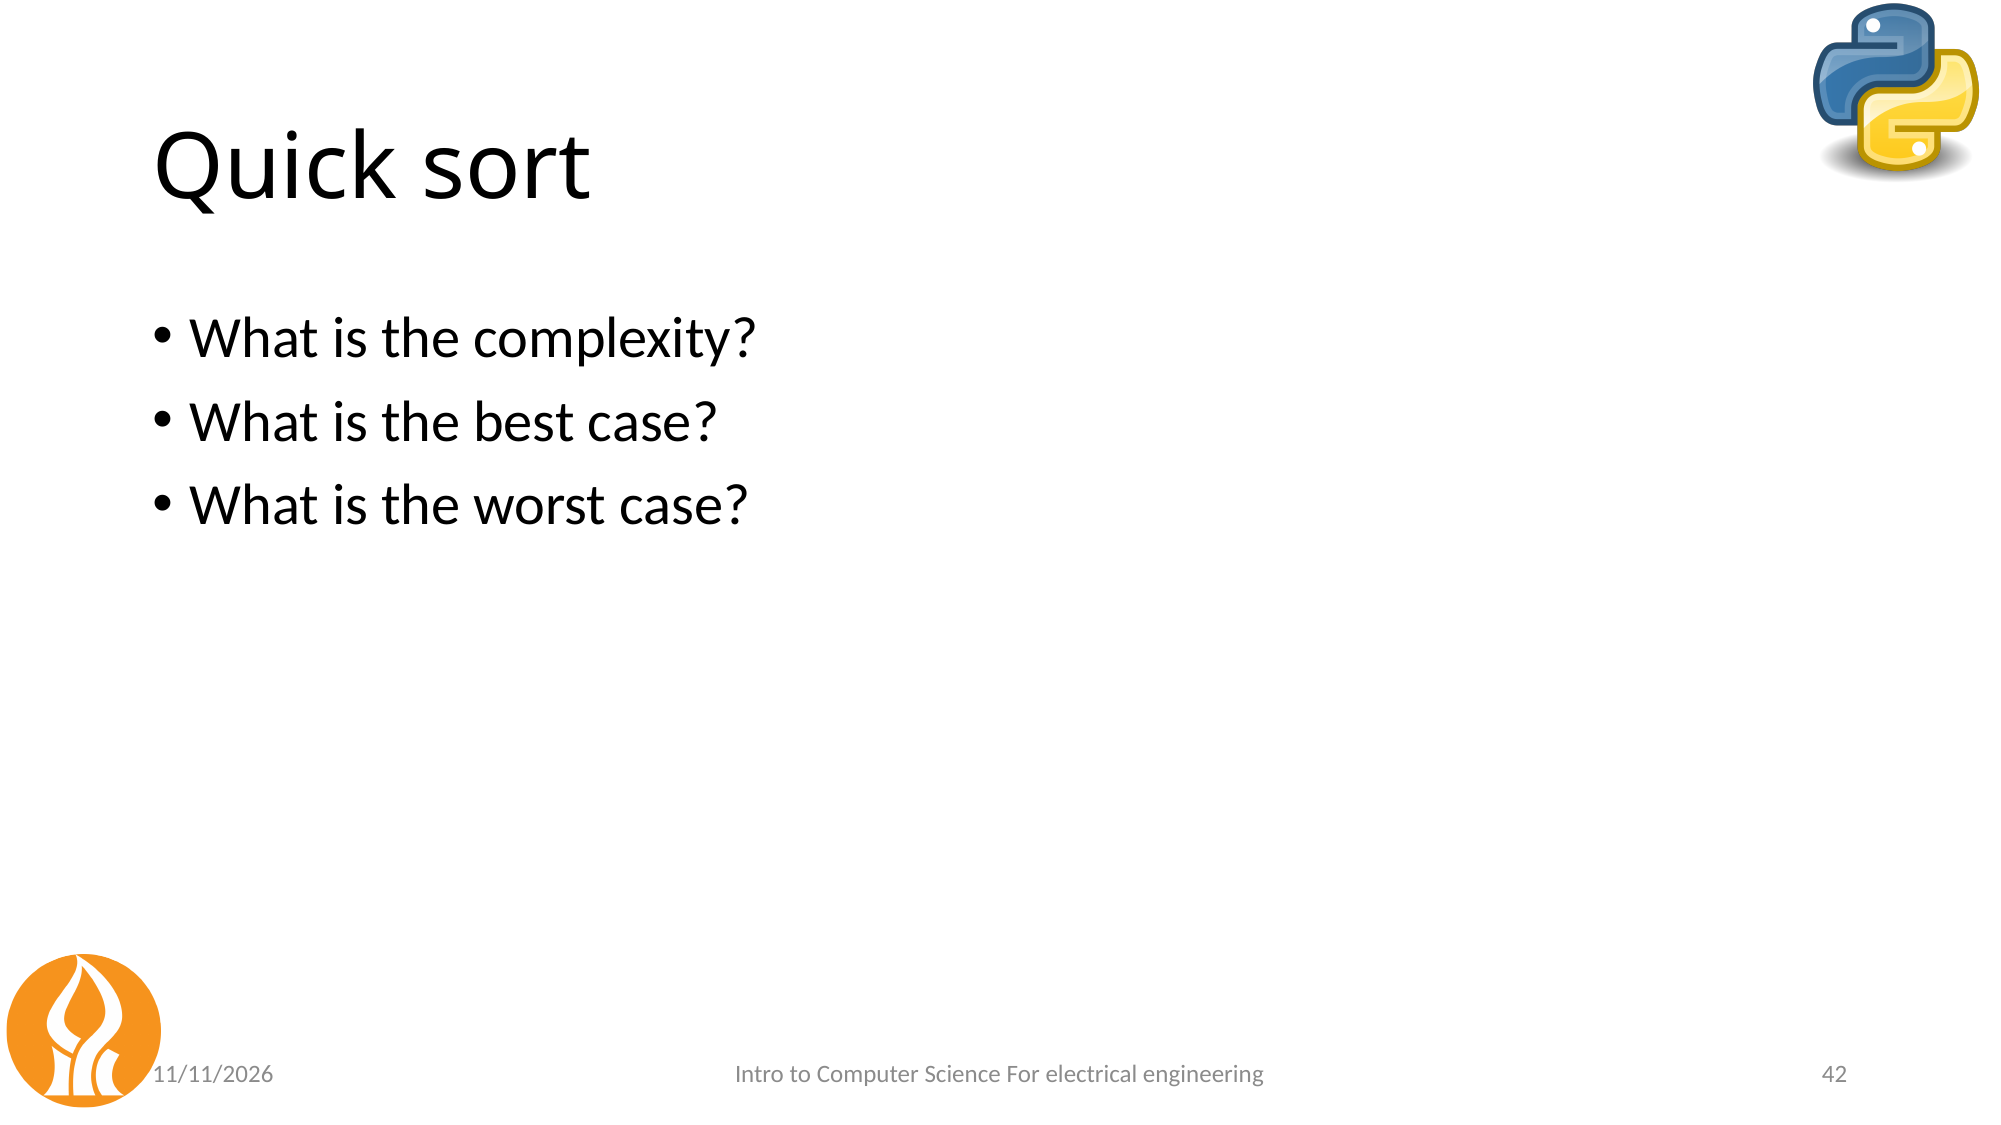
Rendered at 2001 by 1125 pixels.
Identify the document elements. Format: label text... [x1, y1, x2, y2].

picture [1802, 0, 1990, 187]
footer Intro to Computer Science For electrical engineering [662, 1042, 1338, 1103]
title Quick sort [137, 59, 1863, 278]
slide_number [137, 1042, 588, 1103]
picture [1, 948, 165, 1111]
list What is the complexity? What is the best case? What is the worst case? [137, 299, 1863, 1014]
slide_number 42 [1412, 1042, 1863, 1103]
